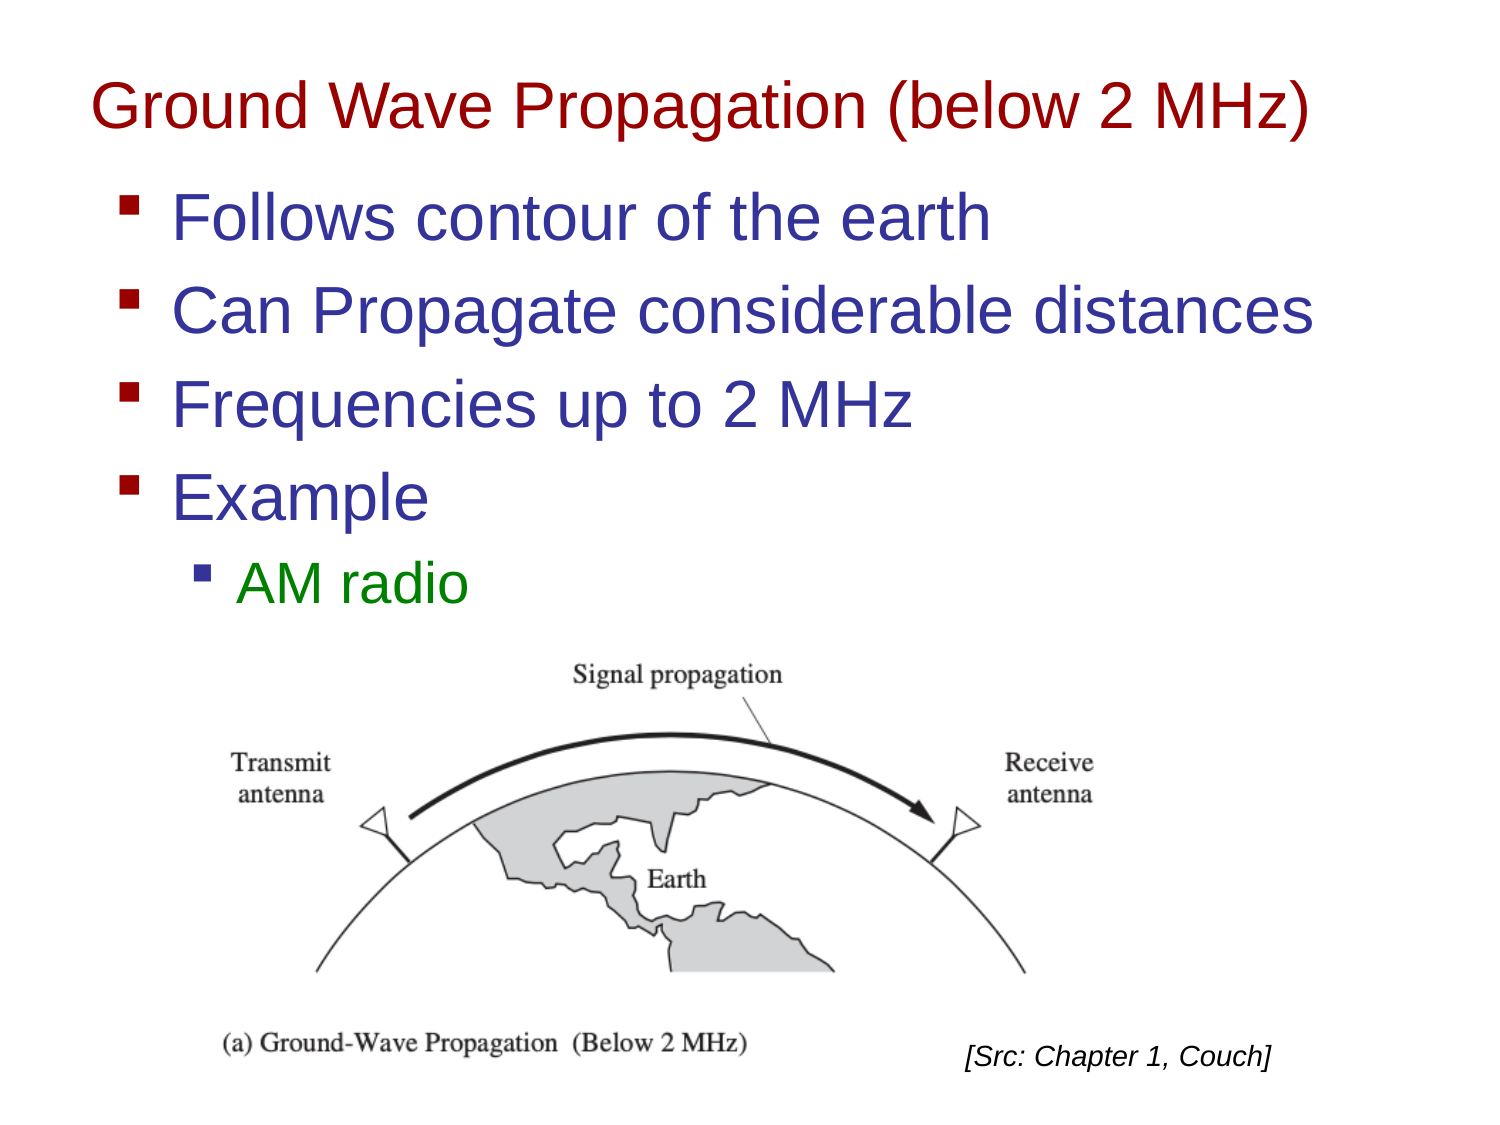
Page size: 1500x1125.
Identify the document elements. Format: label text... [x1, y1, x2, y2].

picture [149, 639, 1203, 1101]
title Ground Wave Propagation (below 2 MHz) [75, 24, 1425, 180]
text_box [Src: Chapter 1, Couch] [1206, 1029, 1287, 1080]
text_box Follows contour of the earth Can Propagate considerable distances Frequencies up to 2 MHz Example AM radio [99, 166, 1450, 959]
picture [1049, 287, 1288, 311]
